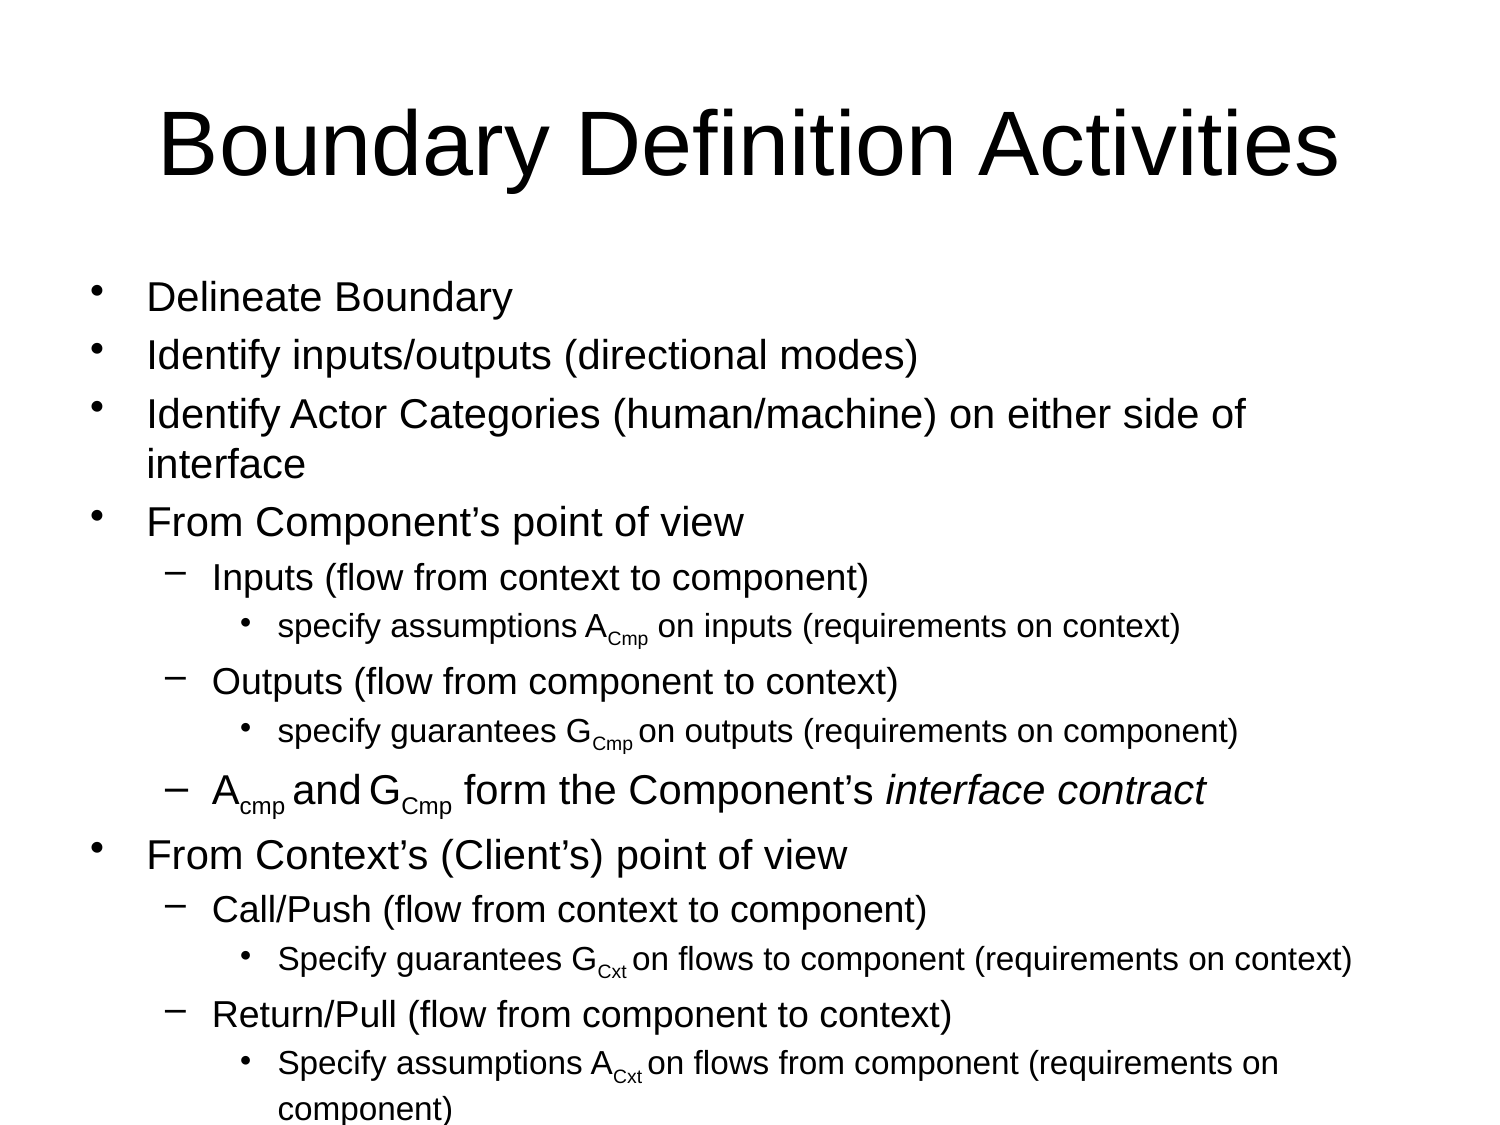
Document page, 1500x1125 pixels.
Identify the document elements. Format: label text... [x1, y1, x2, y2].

title Boundary Definition Activities [74, 44, 1426, 233]
list Delineate Boundary Identify inputs/outputs (directional modes) Identify Actor Categories (human/machine) on either side of interface From Component’s point of view Inputs (flow from context to component) specify assumptions ACmp on inputs (requirements on context) Outputs (flow from component to context) specify guarantees GCmp on outputs (requirements on component) Acmp and GCmp form the Component’s interface contract From Context’s (Client’s) point of view Call/Push (flow from context to component) Specify guarantees GCxt on flows to component (requirements on context) Return/Pull (flow from component to context) Specify assumptions ACxt on flows from component (requirements on component) [74, 262, 1426, 1006]
